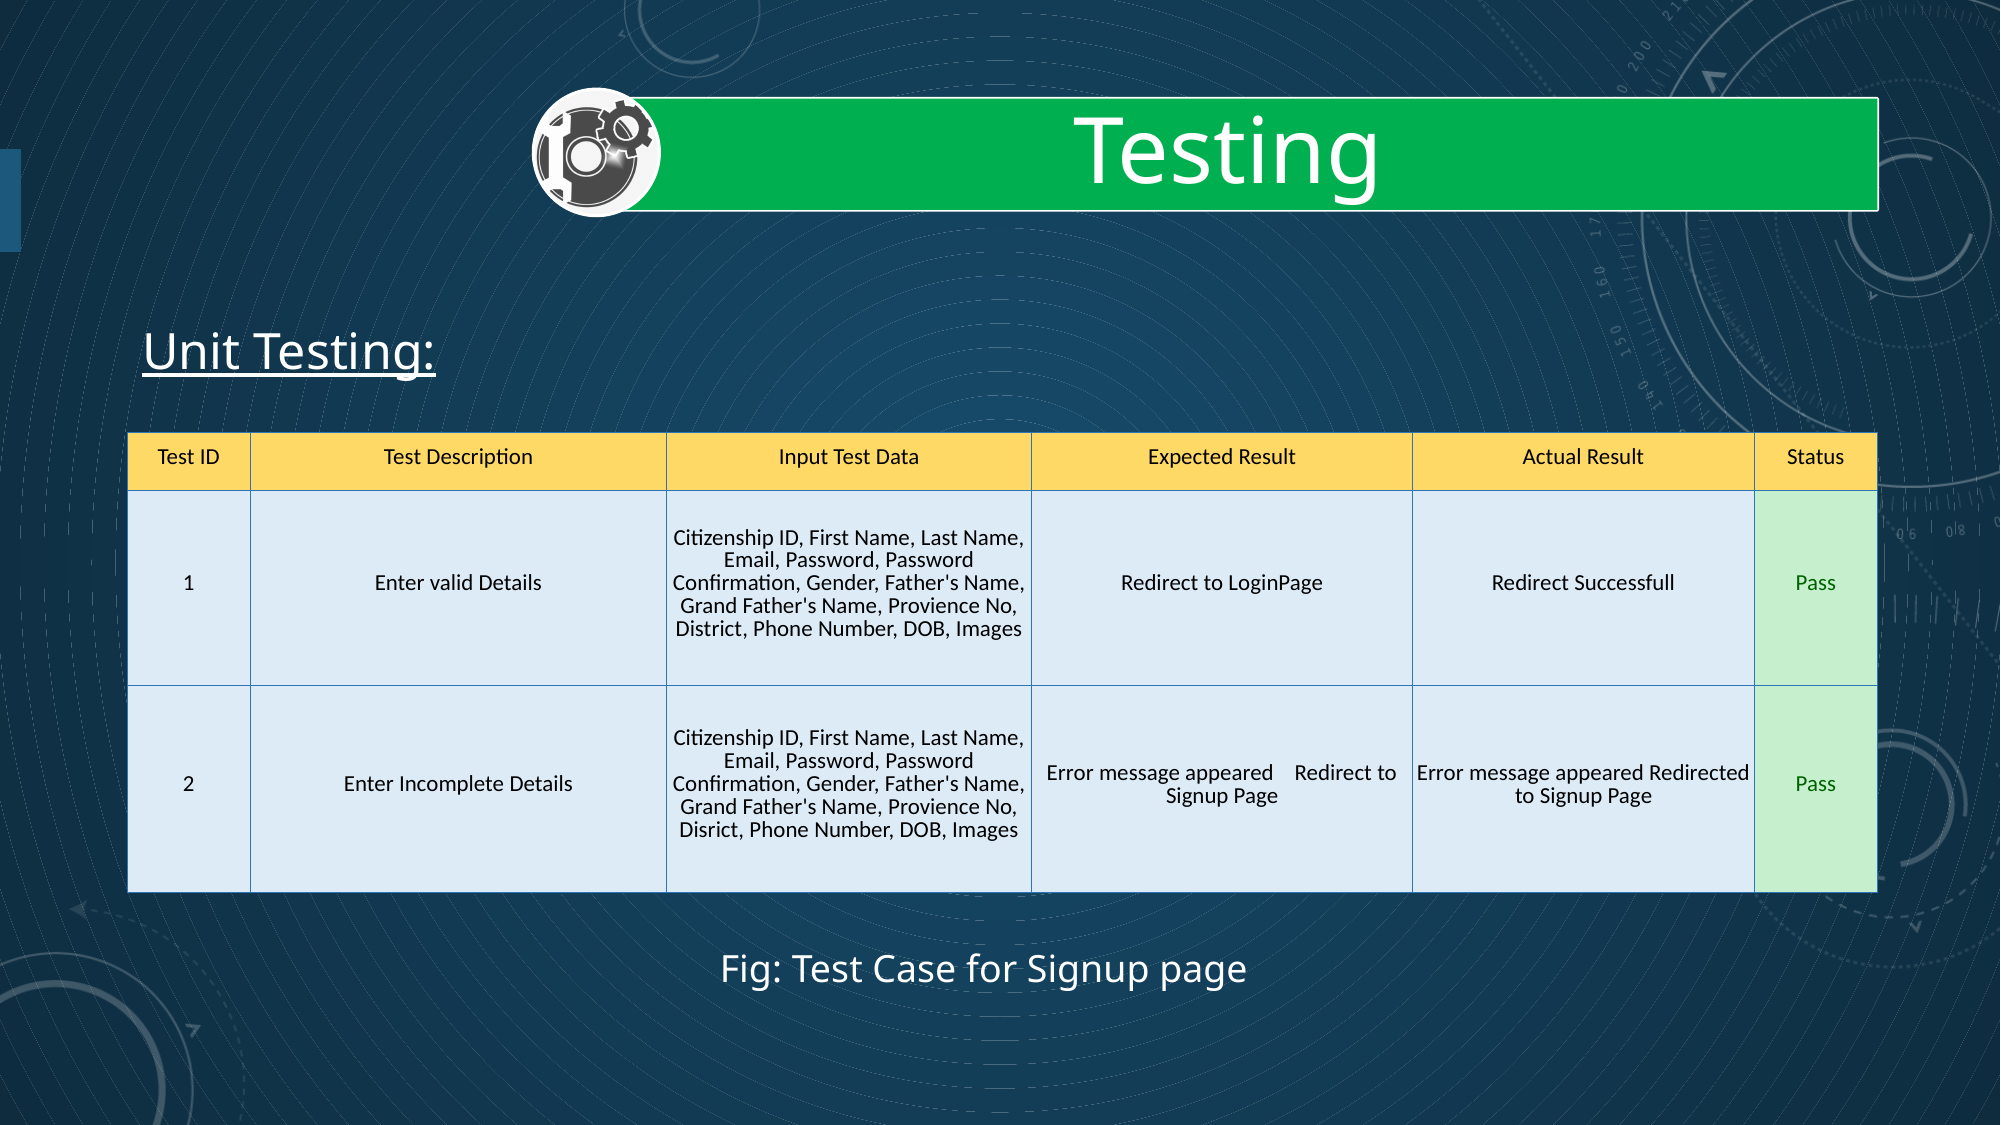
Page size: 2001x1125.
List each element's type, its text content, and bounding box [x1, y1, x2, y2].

table_cell Redirect Successfull [1413, 491, 1754, 685]
table_header Test ID [128, 433, 250, 490]
text_box Fig: Test Case for Signup page [600, 937, 1368, 998]
text_box [561, 87, 632, 98]
table_cell 1 [128, 491, 250, 685]
table_cell Enter Incomplete Details [251, 686, 666, 892]
picture [0, 0, 2000, 1125]
table_cell Enter valid Details [251, 491, 666, 685]
table_cell Citizenship ID, First Name, Last Name, Email, Password, Password Confirmation, Gender, Father's Name, Grand Father's Name, Provience No, Disrict, Phone Number, DOB, Images [667, 686, 1031, 892]
table_cell Citizenship ID, First Name, Last Name, Email, Password, Password Confirmation, Gender, Father's Name, Grand Father's Name, Provience No, District, Phone Number, DOB, Images [667, 491, 1031, 685]
table_cell Pass [1755, 686, 1877, 892]
table_header Actual Result [1413, 433, 1754, 490]
table_cell 2 [128, 686, 250, 892]
table_header Test Description [251, 433, 666, 490]
table_header Input Test Data [667, 433, 1031, 490]
table_cell Error message appeared Redirect to Signup Page [1032, 686, 1412, 892]
table_header Status [1755, 433, 1877, 490]
table_cell Redirect to LoginPage [1032, 491, 1412, 685]
table_cell Error message appeared Redirected to Signup Page [1413, 686, 1754, 892]
text_box Unit Testing: [127, 312, 1082, 387]
table_header Expected Result [1032, 433, 1412, 490]
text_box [533, 98, 1878, 211]
table_cell Pass [1755, 491, 1877, 685]
